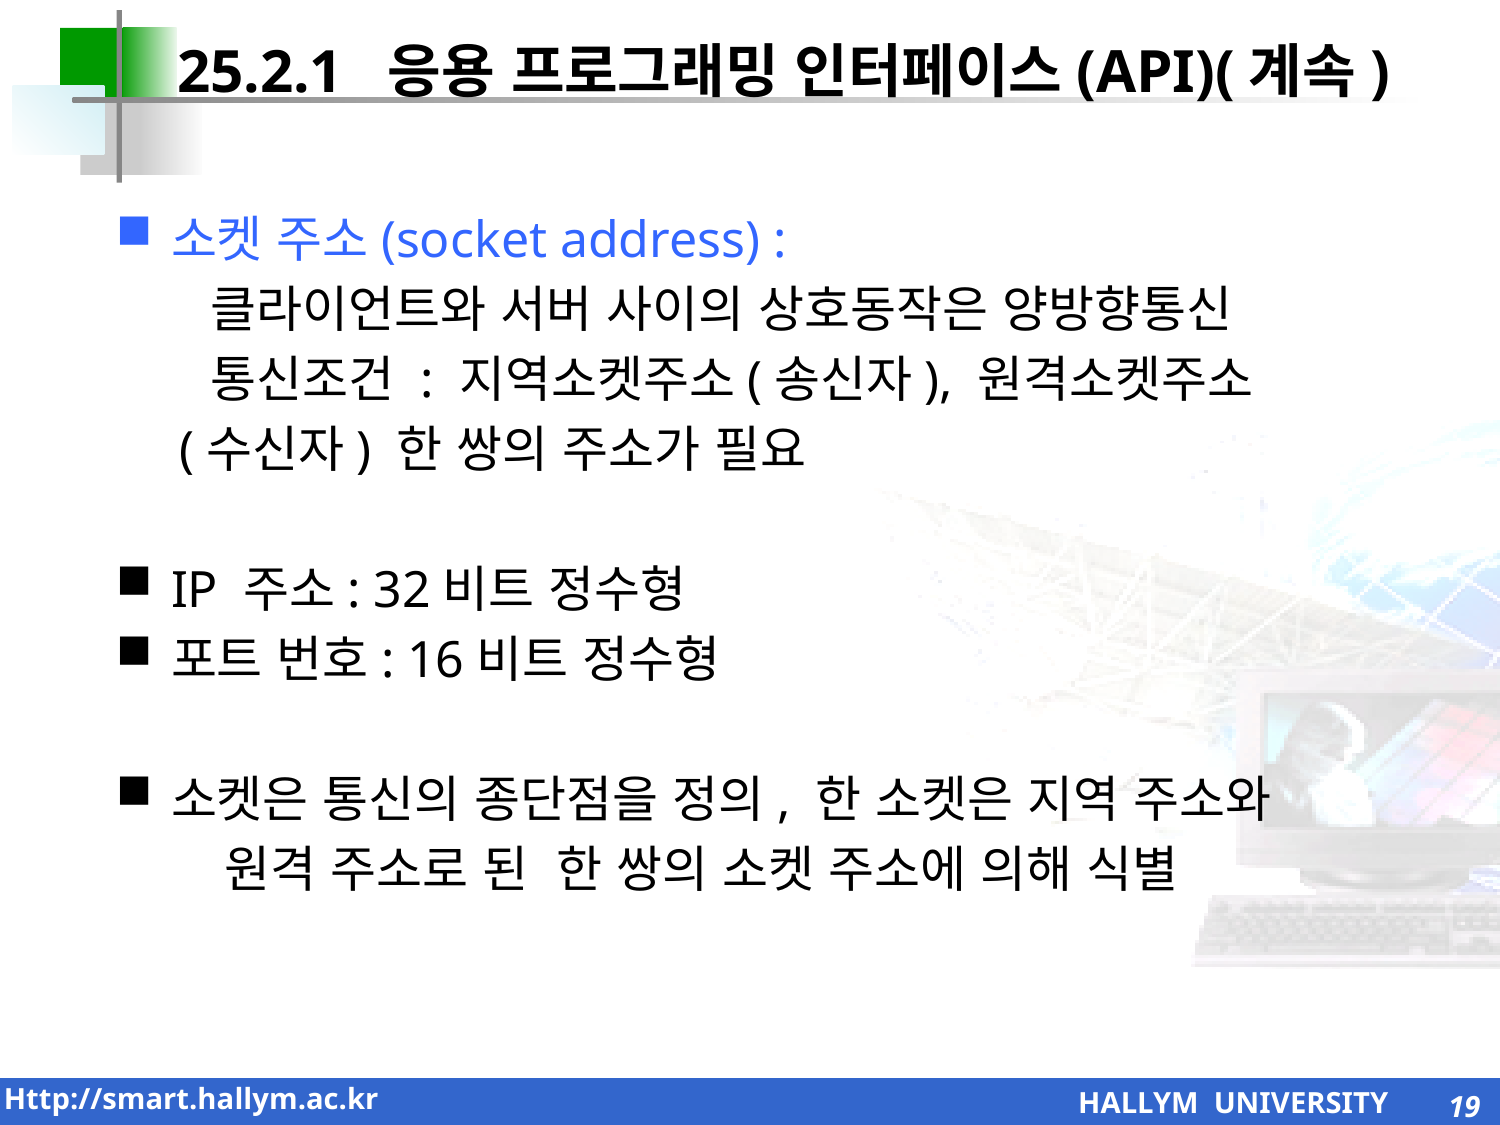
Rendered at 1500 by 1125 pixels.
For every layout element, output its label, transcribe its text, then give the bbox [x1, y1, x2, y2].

text_box [122, 27, 162, 97]
text_box [116, 10, 122, 97]
text_box 25.2.1 응용 프로그래밍 인터페이스(API)(계속) [162, 26, 1463, 112]
text_box [72, 97, 162, 103]
text_box [60, 27, 116, 97]
text_box [80, 103, 116, 175]
text_box [122, 103, 141, 175]
text_box 소켓 주소(socket address) : 클라이언트와 서버 사이의 상호동작은 양방향통신 통신조건 : 지역소켓주소(송신자), 원격소켓주소 (수신자) 한 쌍의 주소가 필요 IP 주소: 32비트 정수형 포트 번호: 16비트 정수형 소켓은 통신의 종단점을 정의, 한 소켓은 지역 주소와 원격 주소로 된 한 쌍의 소켓 주소에 의해 식별 [99, 200, 1500, 1027]
slide_number 19 [1182, 1080, 1496, 1125]
text_box [12, 85, 105, 155]
text_box [141, 103, 202, 175]
text_box [116, 103, 122, 183]
